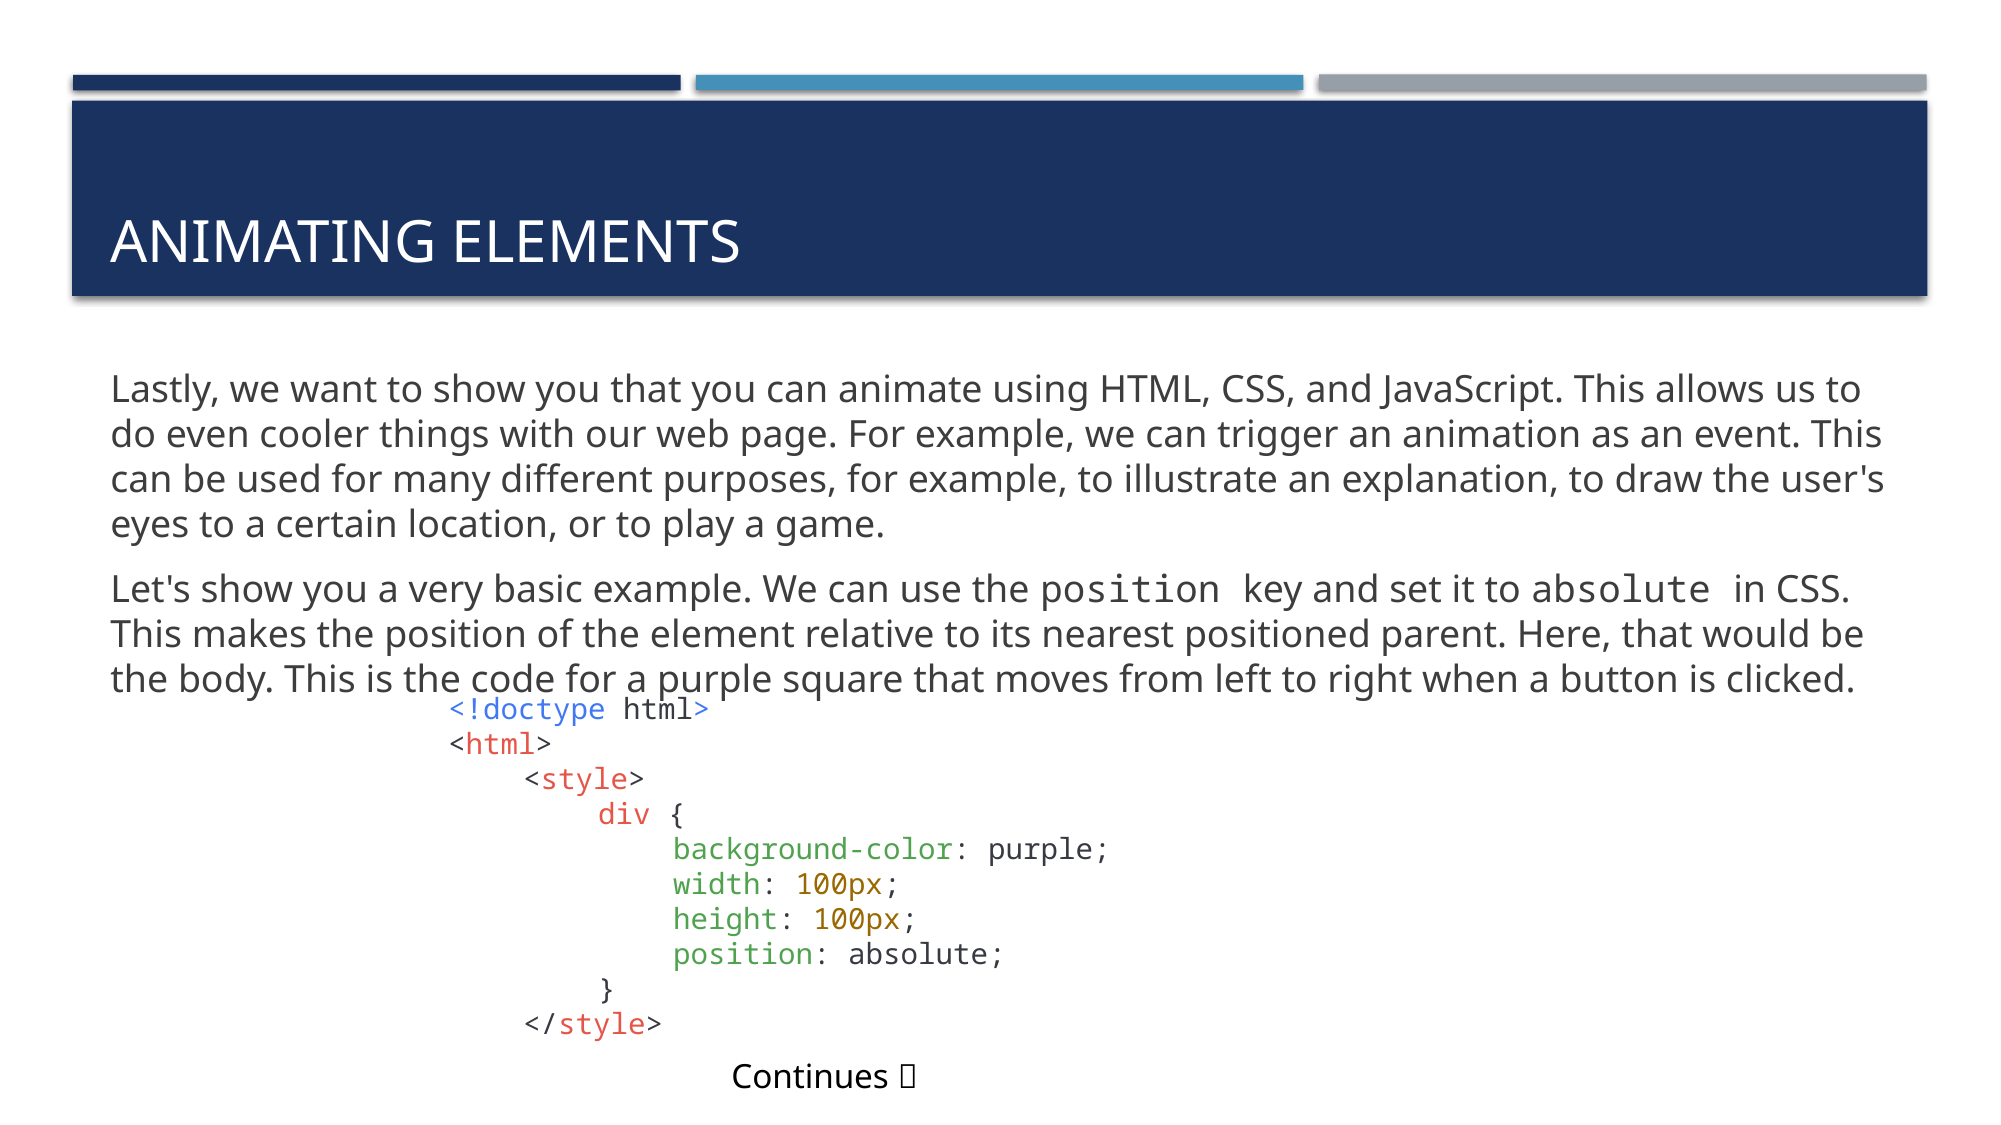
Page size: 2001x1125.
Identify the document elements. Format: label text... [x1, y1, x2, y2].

text_box Continues  [716, 1047, 1000, 1103]
list Lastly, we want to show you that you can animate using HTML, CSS, and JavaScript. This allows us to do even cooler things with our web page. For example, we can trigger an animation as an event. This can be used for many different purposes, for example, to illustrate an explanation, to draw the user's eyes to a certain location, or to play a game. Let's show you a very basic example. We can use the position key and set it to absolute in CSS. This makes the position of the element relative to its nearest positioned parent. Here, that would be the body. This is the code for a purple square that moves from left to right when a button is clicked. [95, 357, 1905, 723]
title Animating elements [95, 115, 1905, 282]
text_box <!doctype html> <html> <style> div { background-color: purple; width: 100px; height: 100px; position: absolute; } </style> [433, 682, 1806, 1048]
